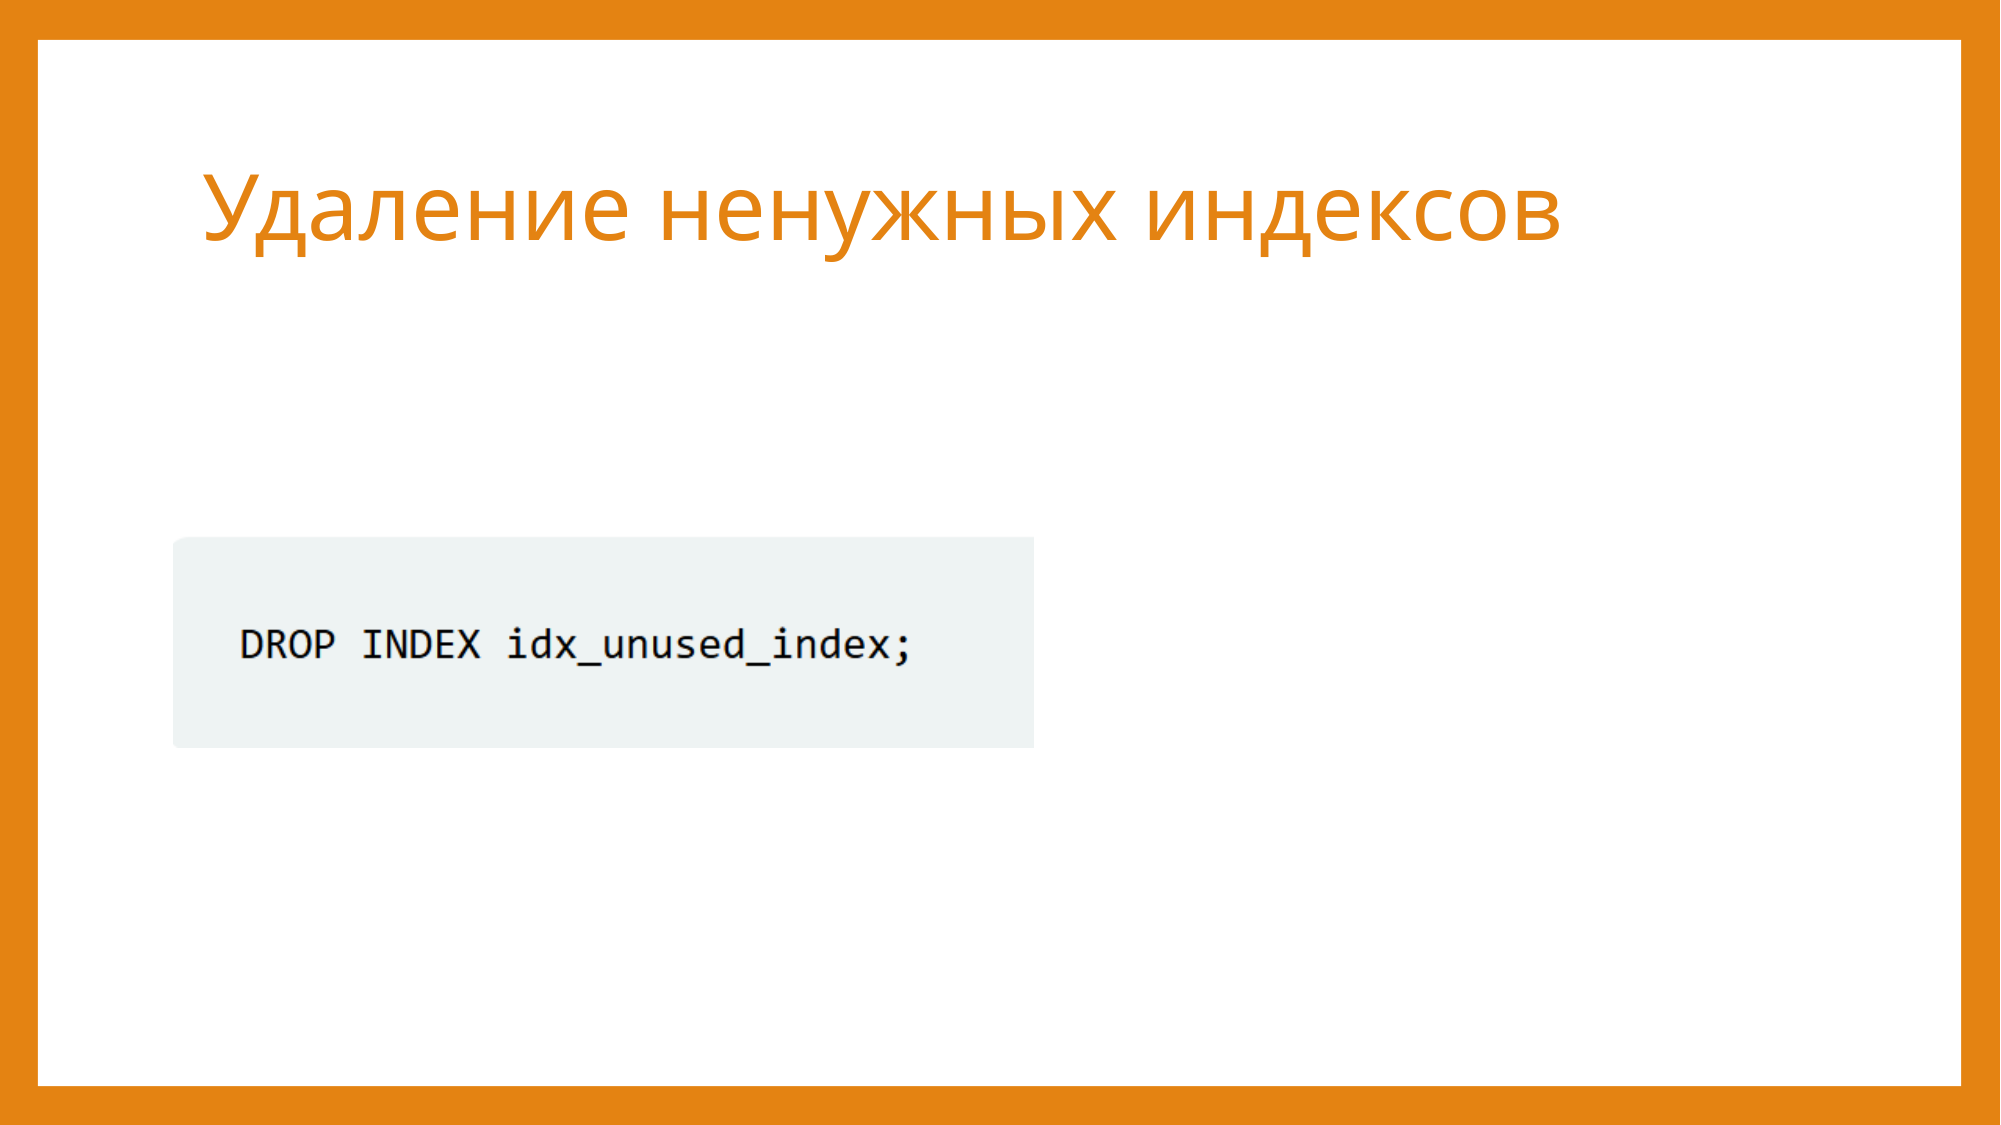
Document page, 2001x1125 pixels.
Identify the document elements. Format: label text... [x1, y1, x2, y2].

picture [173, 509, 1034, 748]
title Удаление ненужных индексов [187, 99, 1808, 323]
